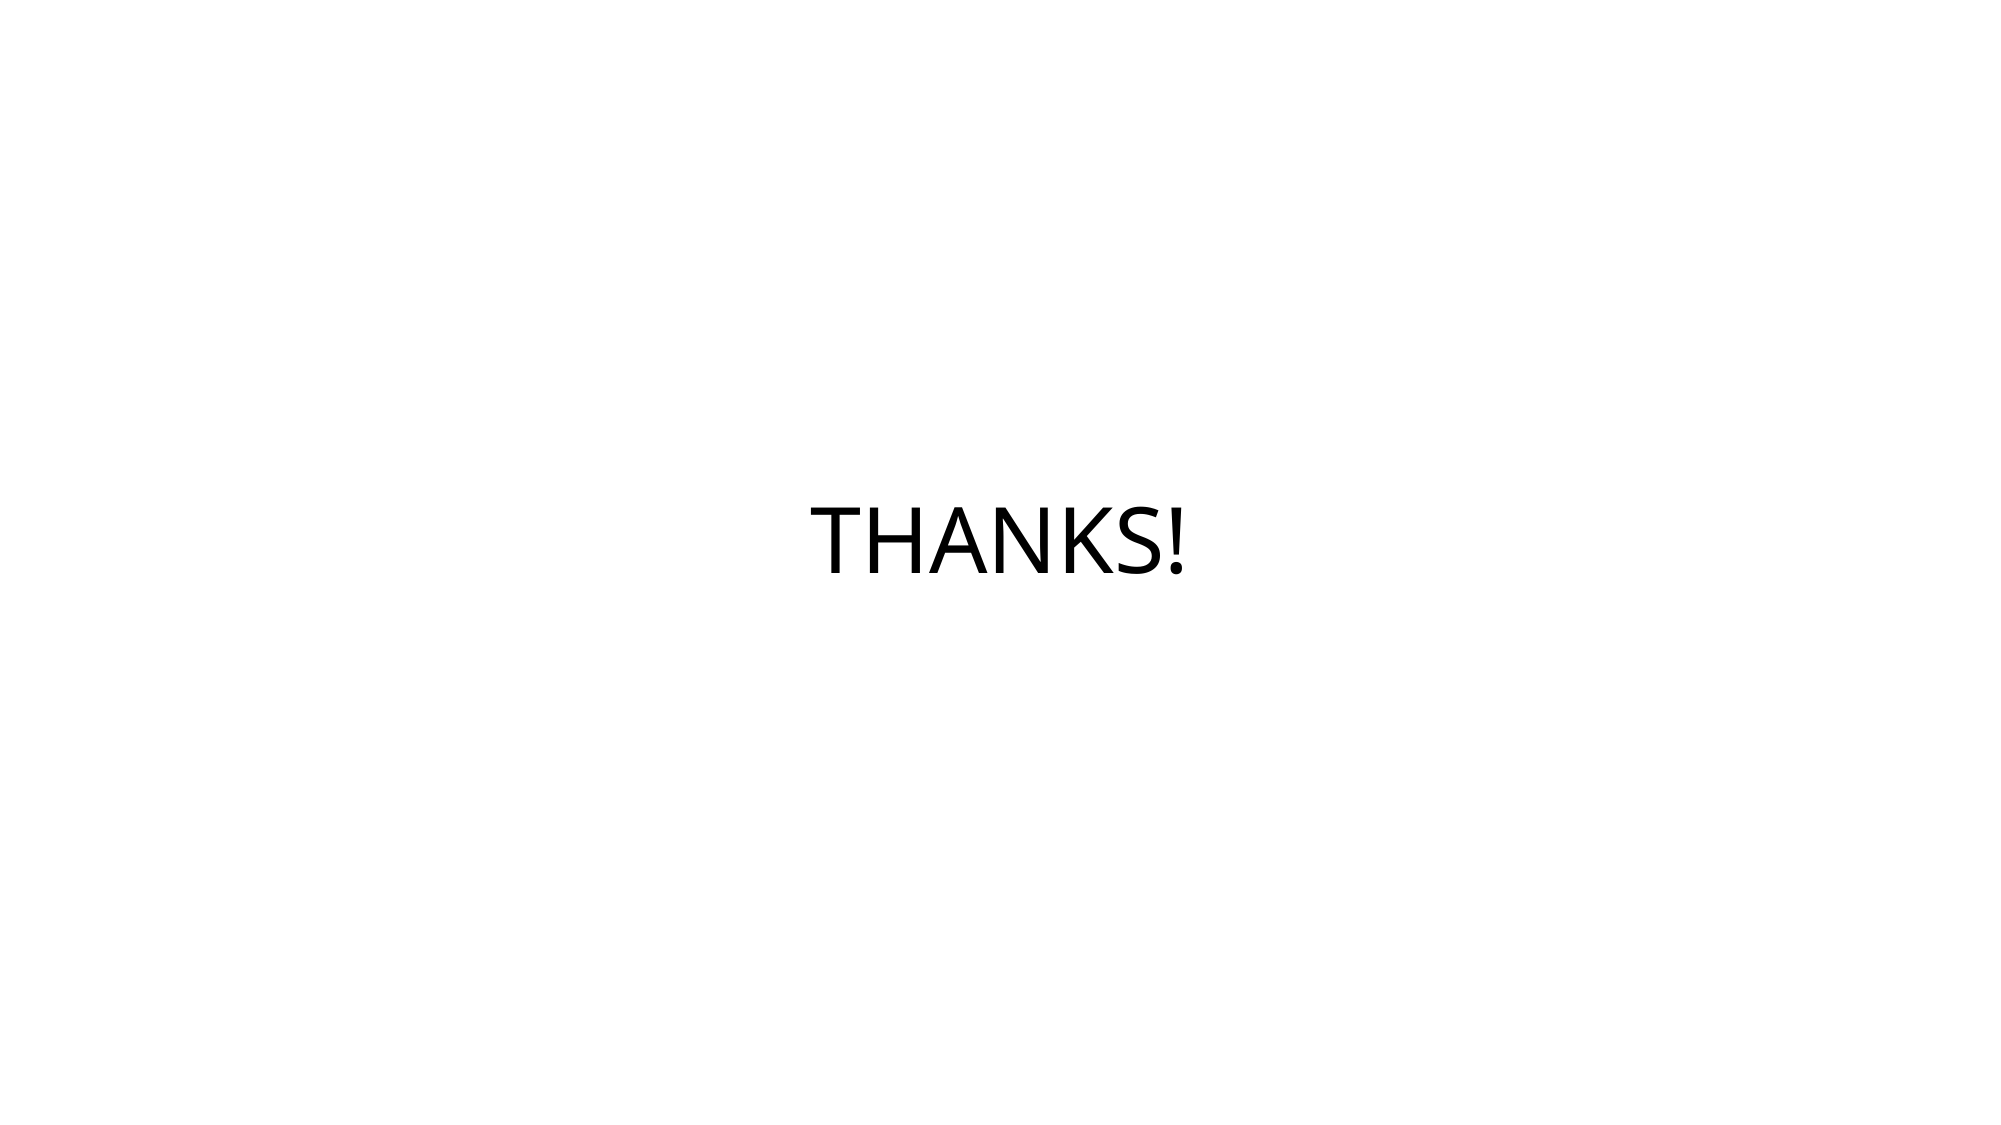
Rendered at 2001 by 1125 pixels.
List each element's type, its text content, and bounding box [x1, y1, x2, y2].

title THANKS! [137, 434, 1863, 653]
